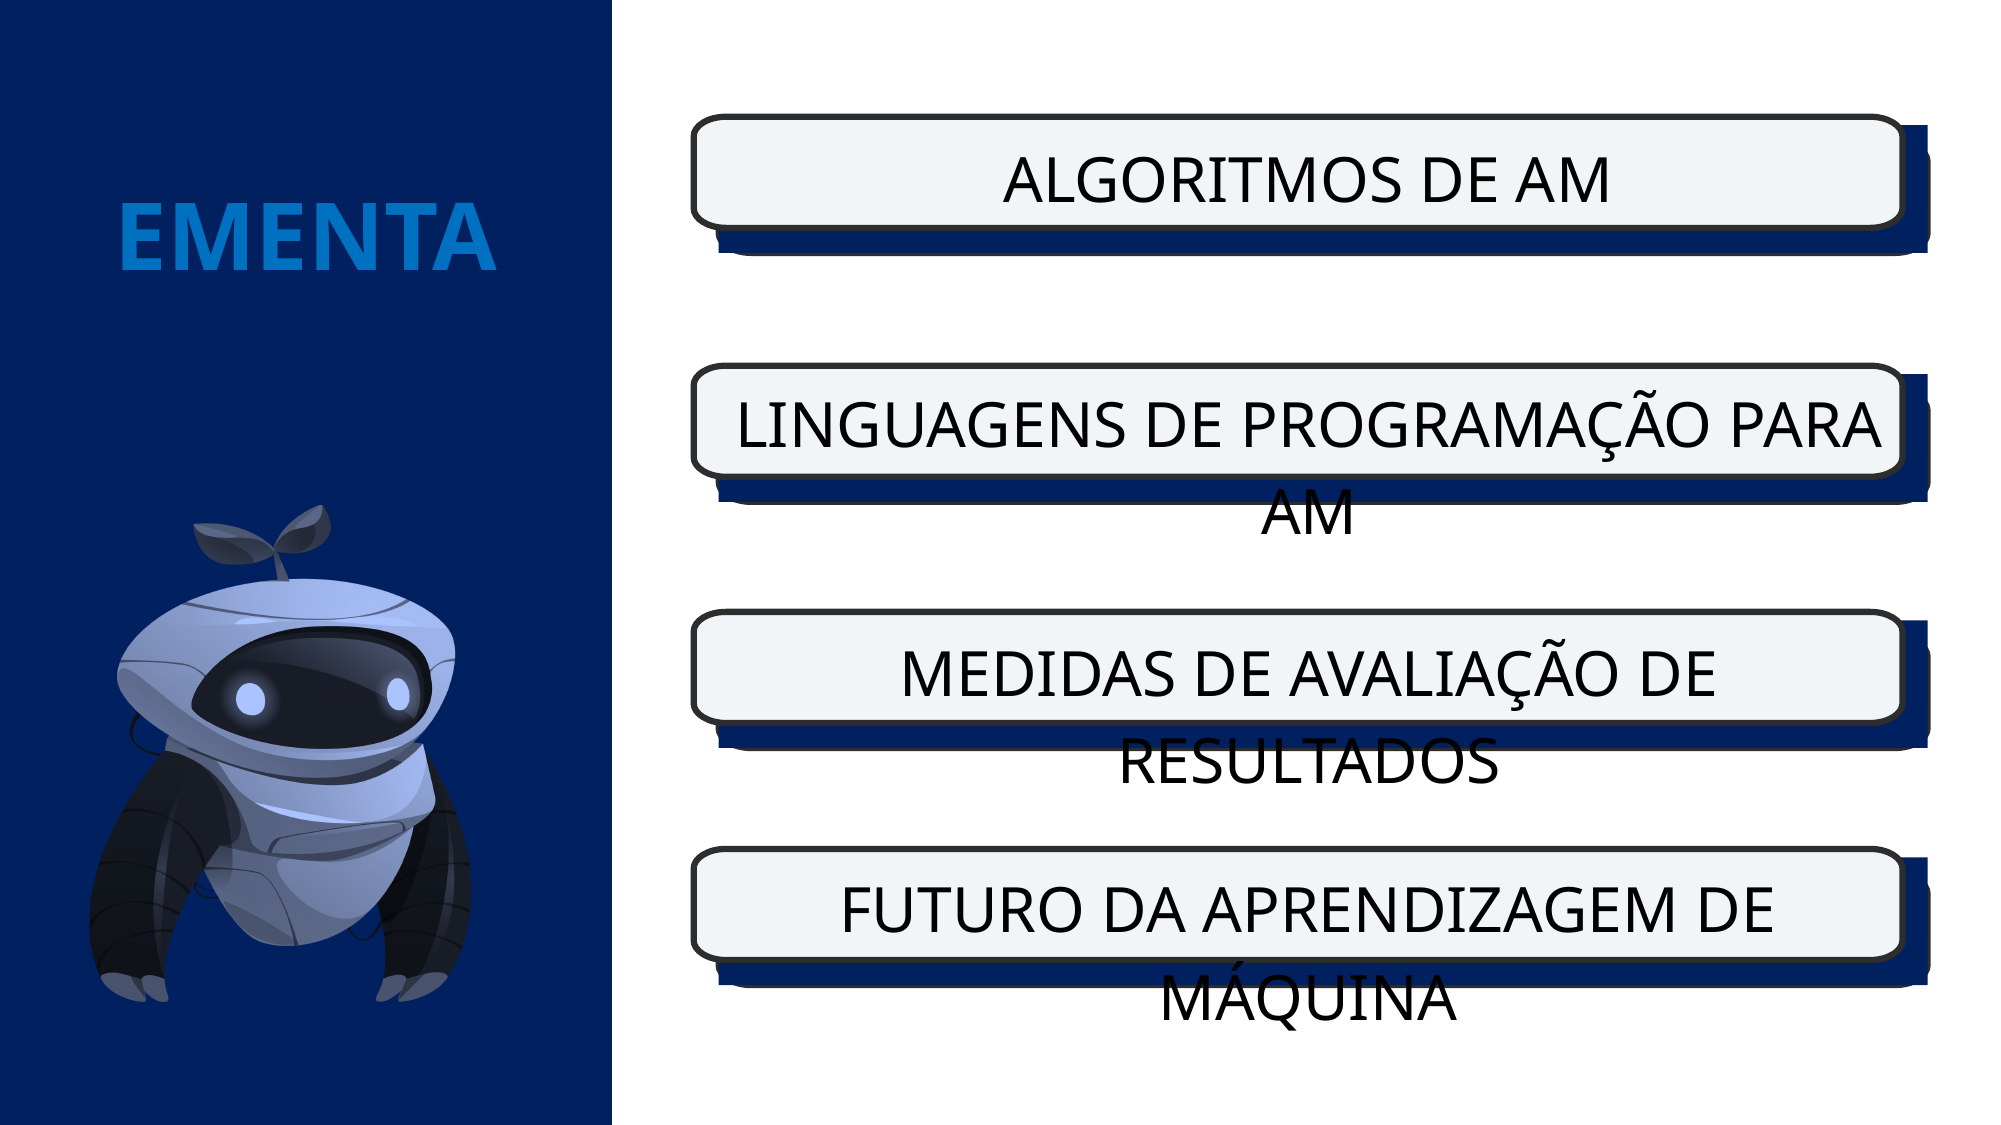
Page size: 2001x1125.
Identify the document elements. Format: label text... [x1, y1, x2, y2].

list MEDIDAS DE AVALIAÇÃO DE RESULTADOS [715, 613, 1904, 722]
list FUTURO DA APRENDIZAGEM DE MÁQUINA [714, 850, 1903, 959]
list LINGUAGENS DE PROGRAMAÇÃO PARA AM [715, 364, 1904, 473]
list EMENTA [0, 182, 612, 300]
list ALGORITMOS DE AM [714, 119, 1903, 228]
